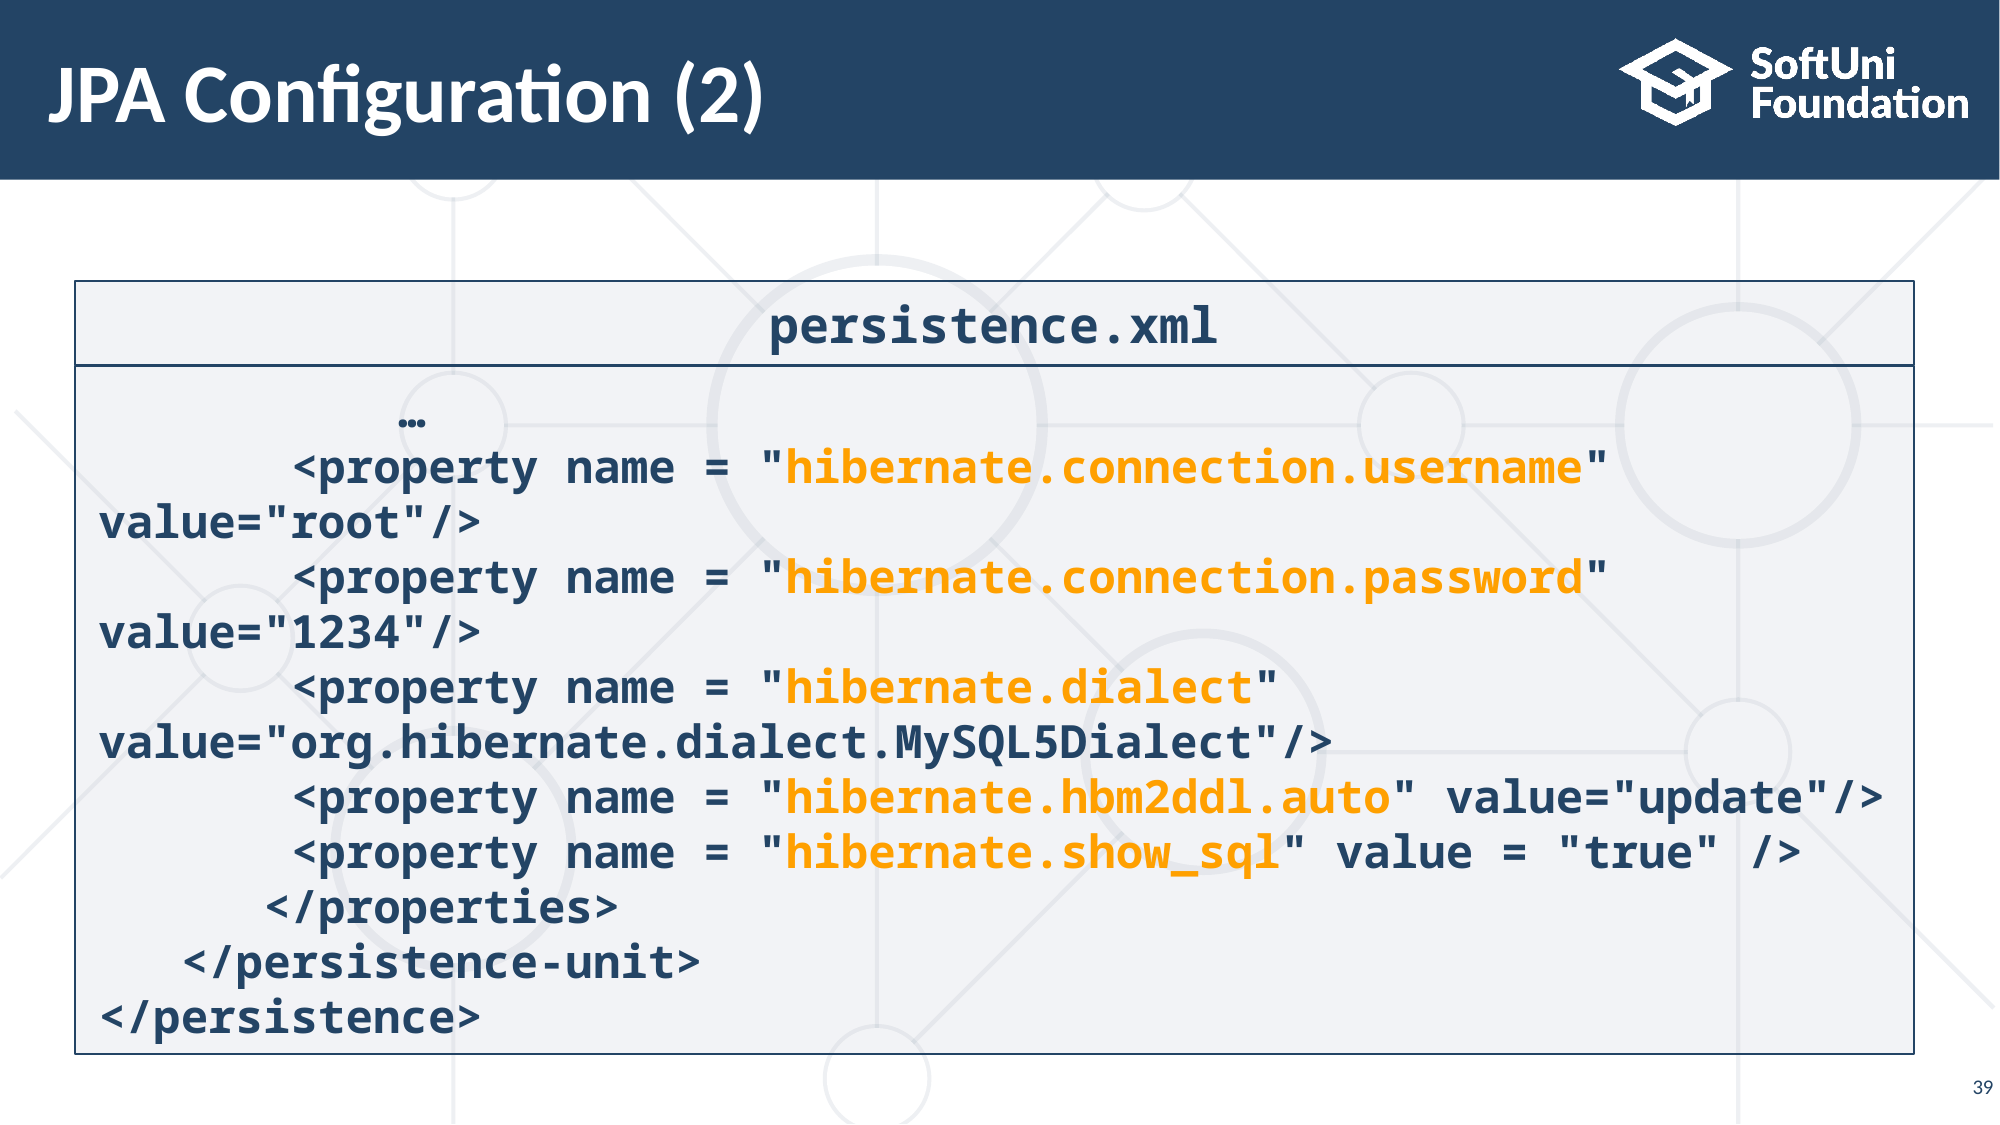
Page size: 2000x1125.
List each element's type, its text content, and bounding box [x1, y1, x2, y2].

title JPA Configuration (2) [31, 16, 1591, 162]
slide_number 39 [1929, 1070, 2000, 1103]
picture [1618, 38, 1968, 126]
text_box persistence.xml [74, 281, 1914, 365]
text_box … <property name = "hibernate.connection.username" value="root"/> <property name = "hibernate.connection.password" value="1234"/> <property name = "hibernate.dialect" value="org.hibernate.dialect.MySQL5Dialect"/> <property name = "hibernate.hbm2ddl.auto" value="update"/> <property name = "hibernate.show_sql" value = "true" /> </properties> </persistence-unit> </persistence> [74, 365, 1914, 1055]
